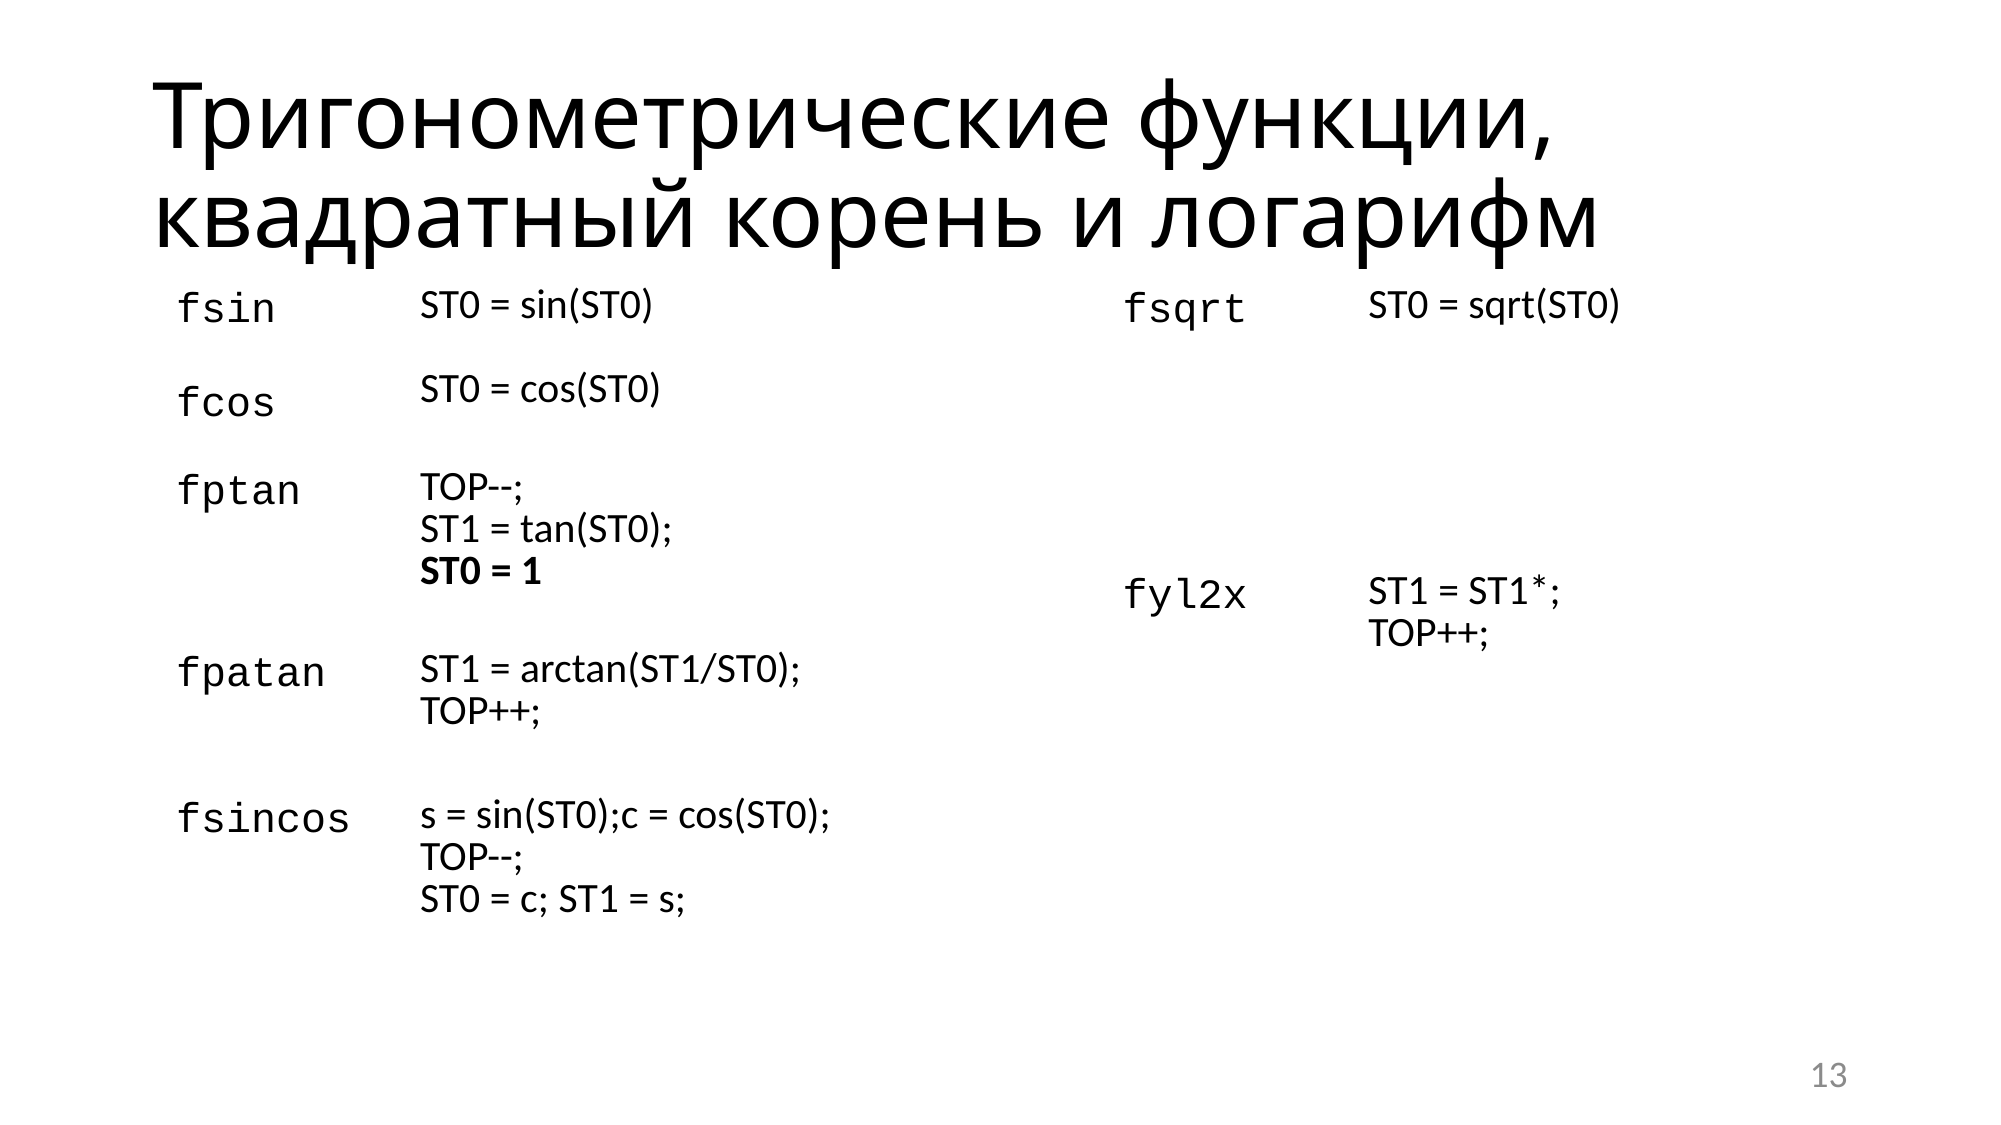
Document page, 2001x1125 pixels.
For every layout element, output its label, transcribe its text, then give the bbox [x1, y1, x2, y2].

table_cell fpatan [161, 644, 405, 790]
slide_number 13 [1412, 1043, 1863, 1103]
table_header fsin fcos [161, 280, 405, 462]
table_cell fptan [161, 462, 405, 644]
table_cell fsincos [161, 790, 405, 930]
table_cell ST1 = arctan(ST1/ST0); TOP++; [405, 644, 853, 790]
table_cell TOP--; ST1 = tan(ST0); ST0 = 1 [405, 462, 853, 644]
text_box [1336, 328, 1889, 1043]
table_header ST0 = sin(ST0) ST0 = cos(ST0) [405, 280, 853, 462]
title Тригонометрические функции, квадратный корень и логарифм [137, 59, 1863, 278]
table_cell s = sin(ST0);c = cos(ST0); TOP--; ST0 = c; ST1 = s; [405, 790, 853, 930]
